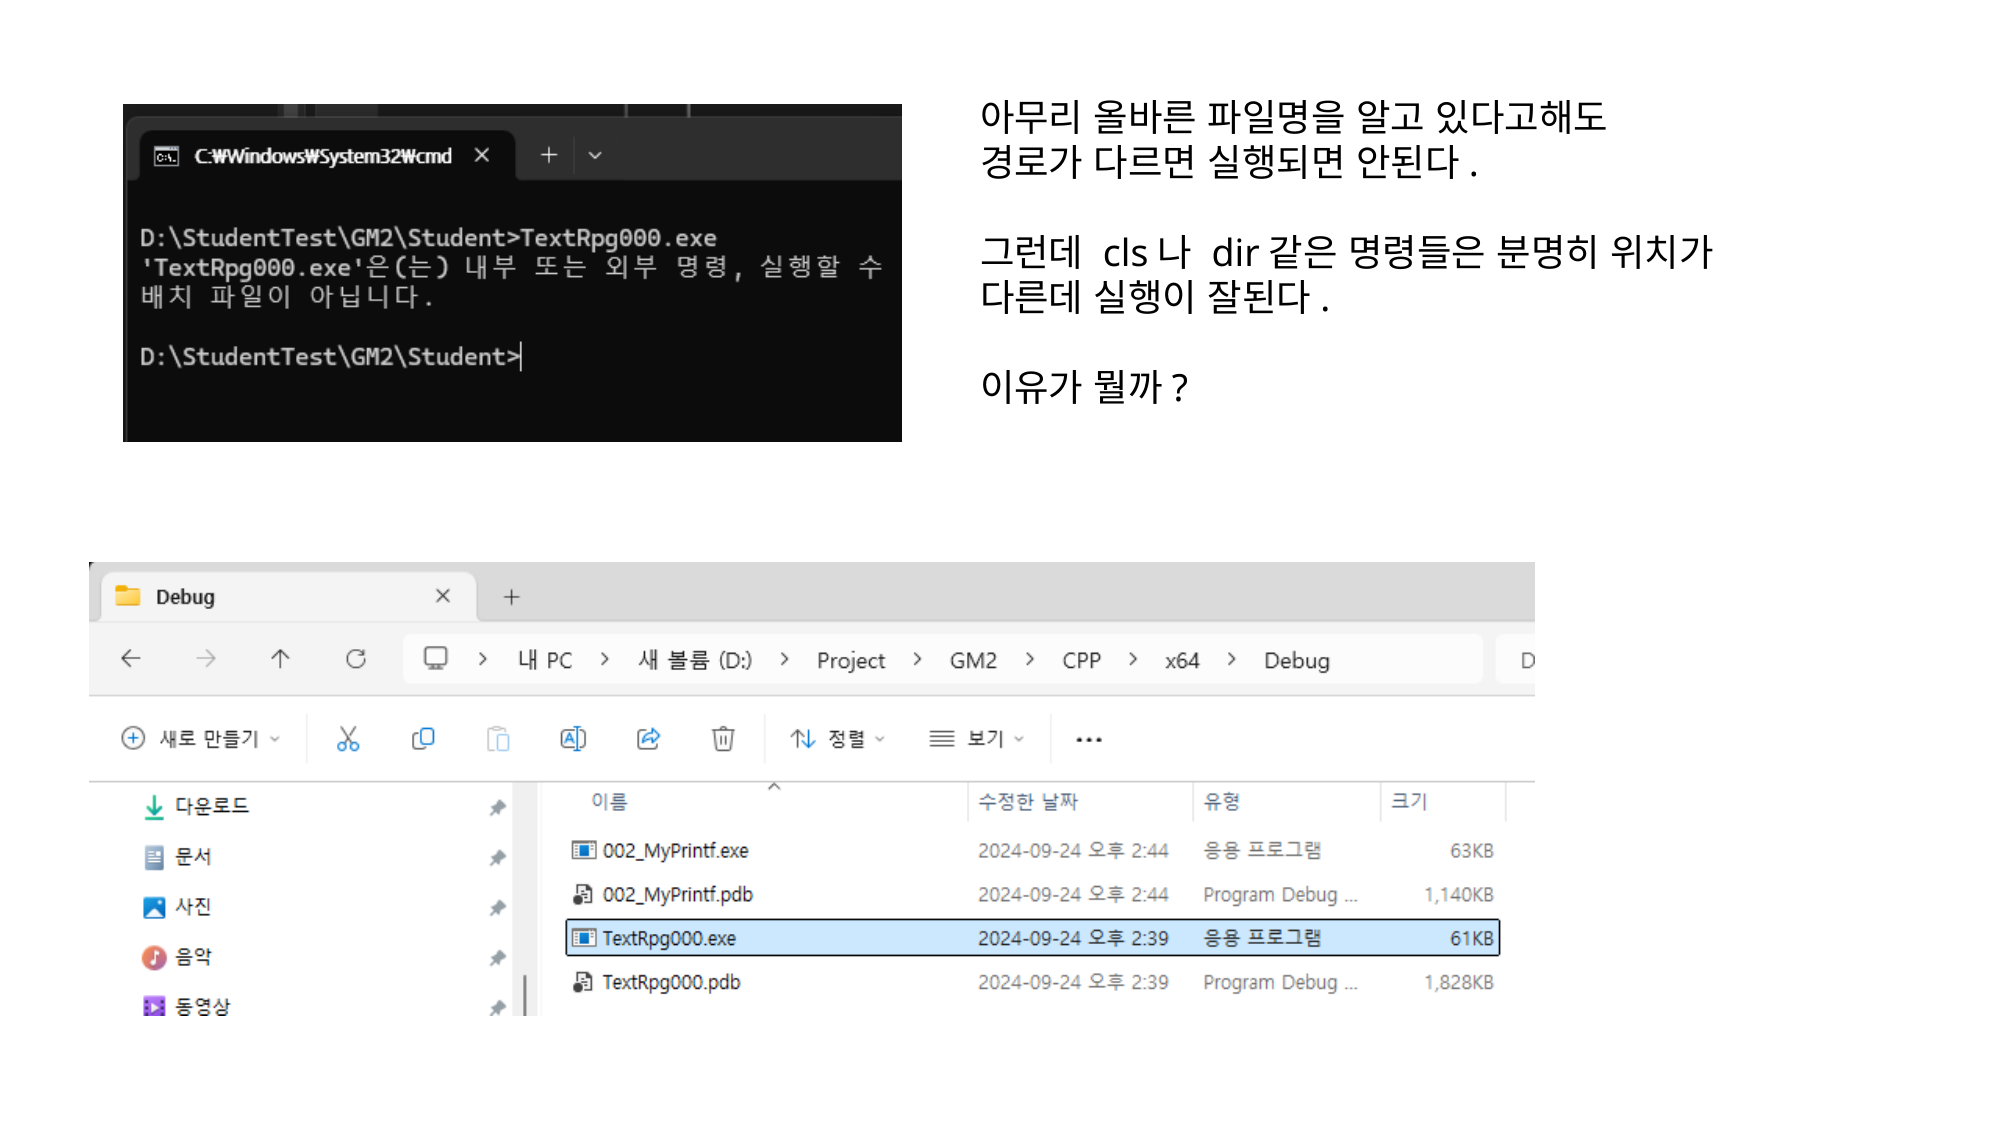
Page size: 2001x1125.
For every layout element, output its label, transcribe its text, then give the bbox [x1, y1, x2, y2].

text_box 아무리 올바른 파일명을 알고 있다고해도 경로가 다르면 실행되면 안된다. 그런데 cls나 dir같은 명령들은 분명히 위치가 다른데 실행이 잘된다. 이유가 뭘까? [965, 86, 1927, 416]
picture [88, 561, 1536, 1017]
picture [122, 103, 902, 443]
